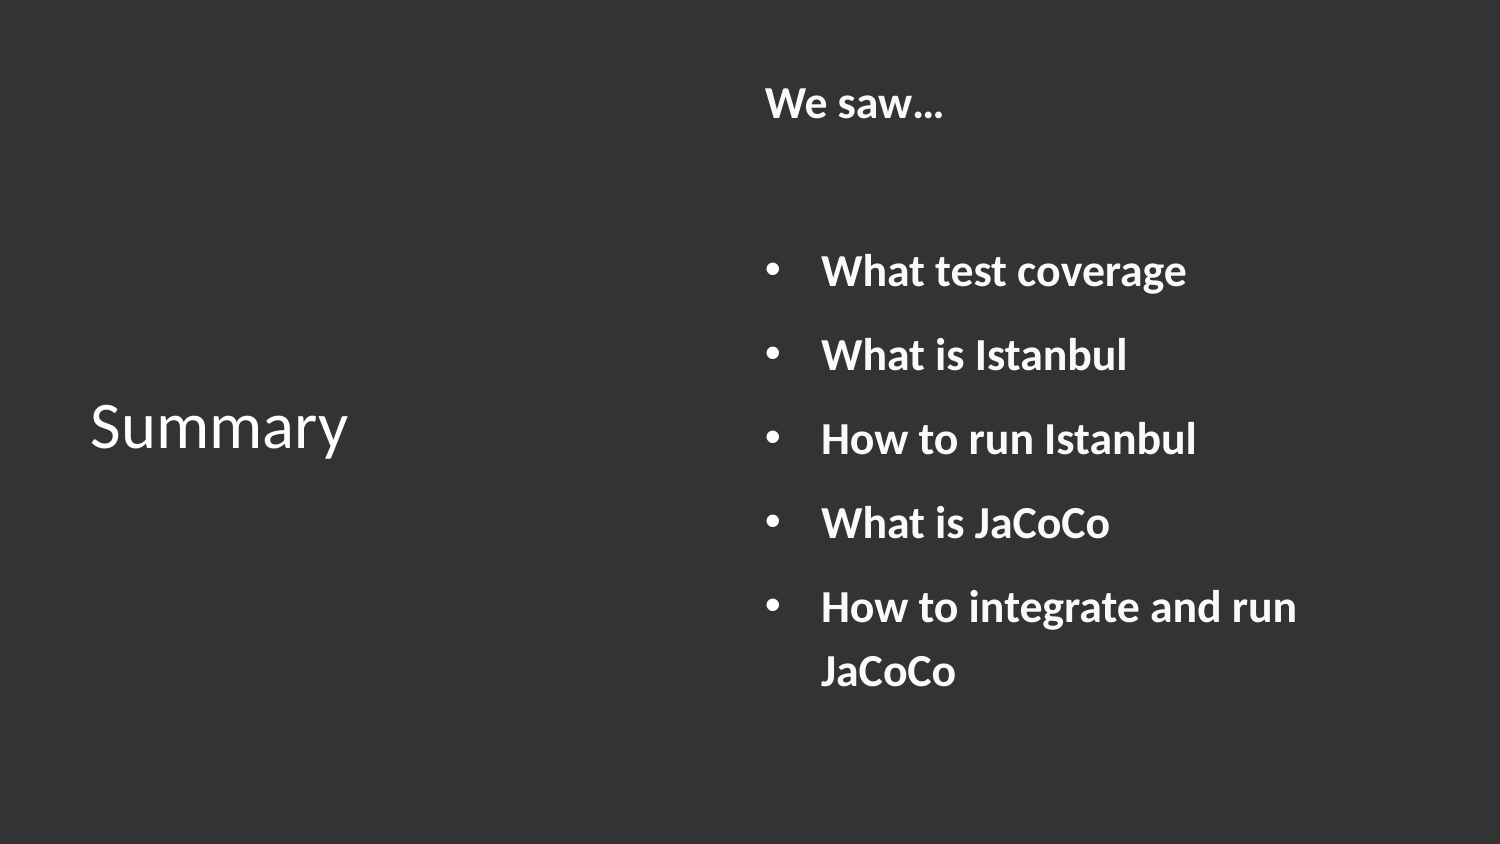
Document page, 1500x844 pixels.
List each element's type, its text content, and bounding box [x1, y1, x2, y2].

title Summary [75, 338, 750, 505]
list We saw… What test coverage What is Istanbul How to run Istanbul What is JaCoCo How to integrate and run JaCoCo [749, 92, 1387, 752]
